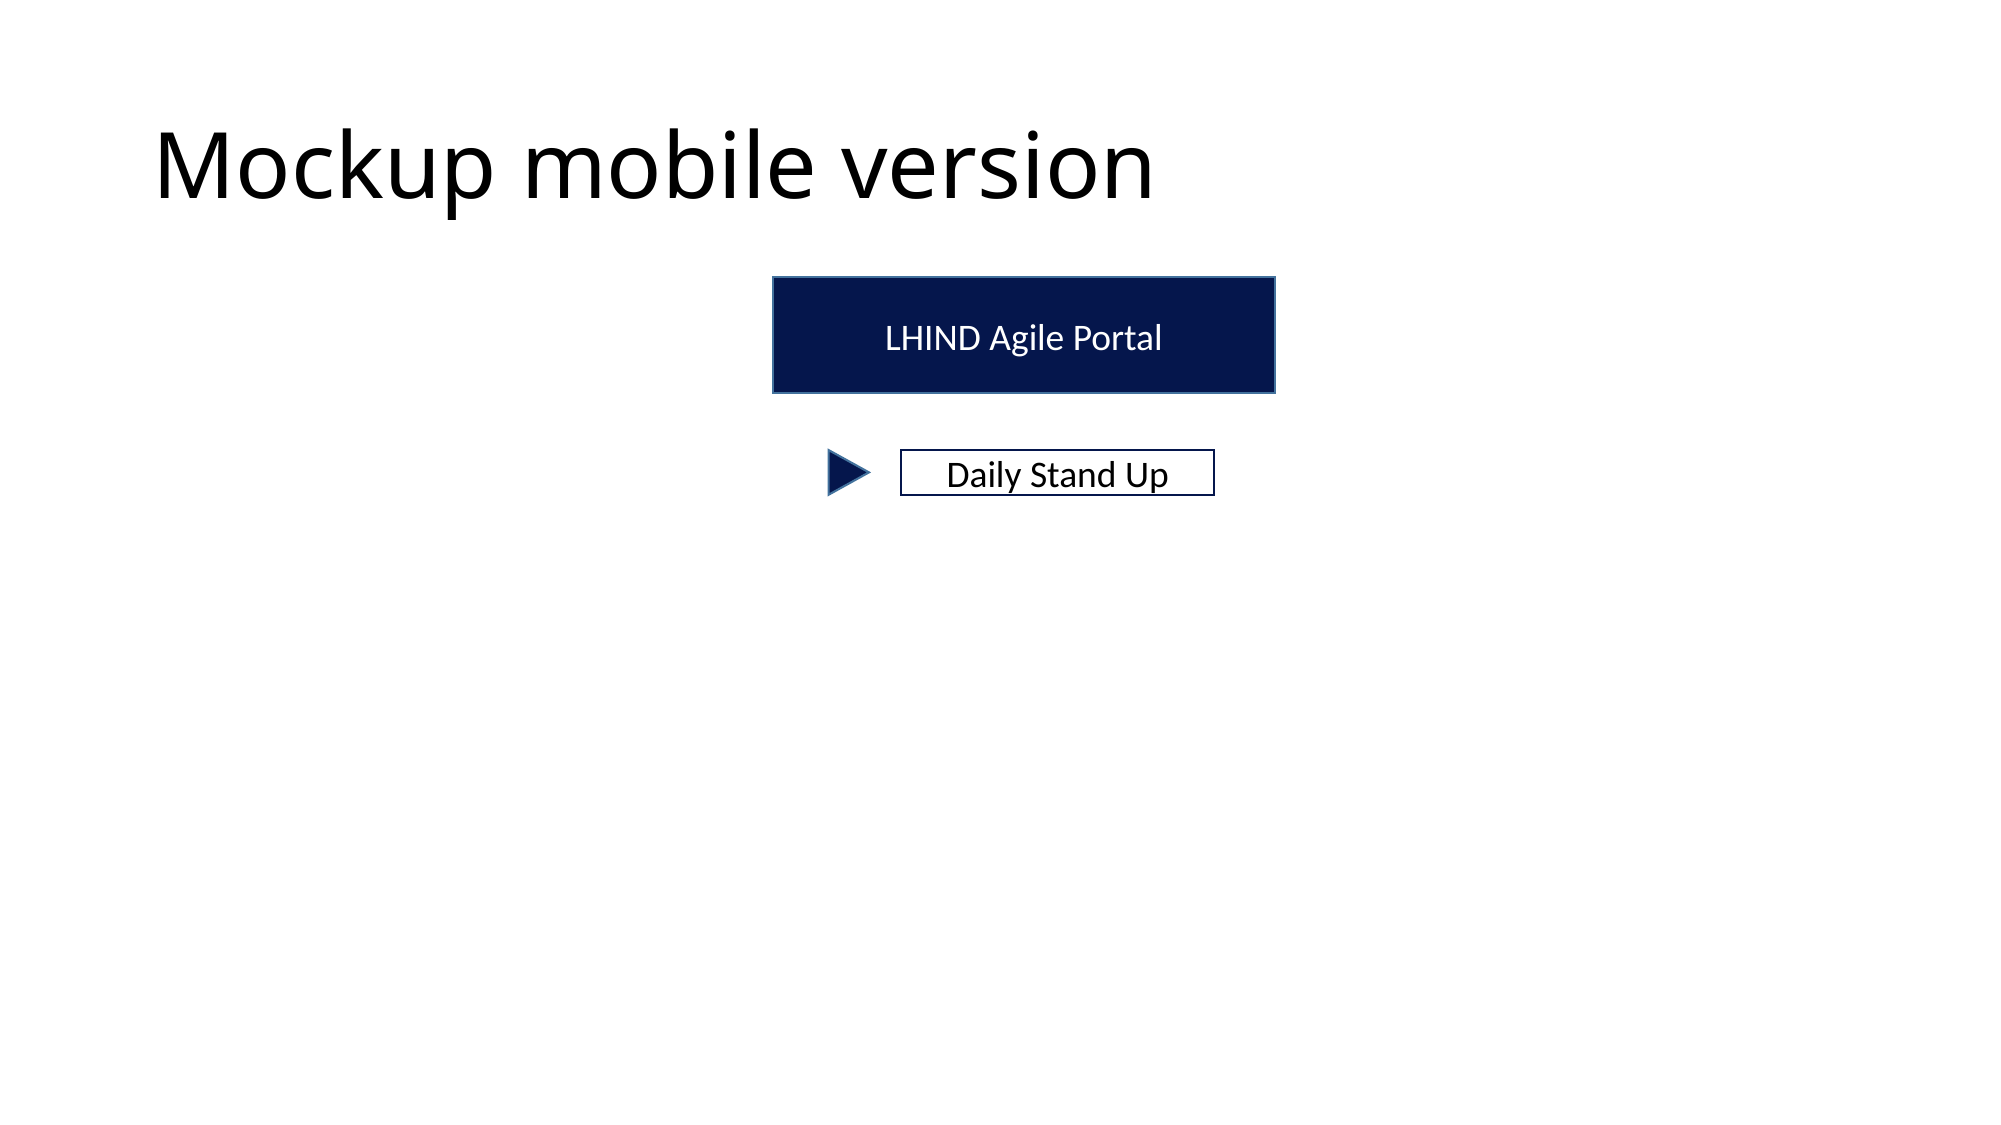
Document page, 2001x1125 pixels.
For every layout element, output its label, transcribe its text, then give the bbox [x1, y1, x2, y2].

title Mockup mobile version [137, 59, 1863, 278]
text_box Daily Stand Up [900, 449, 1215, 496]
text_box LHIND Agile Portal [772, 276, 1276, 394]
text_box [827, 448, 872, 497]
